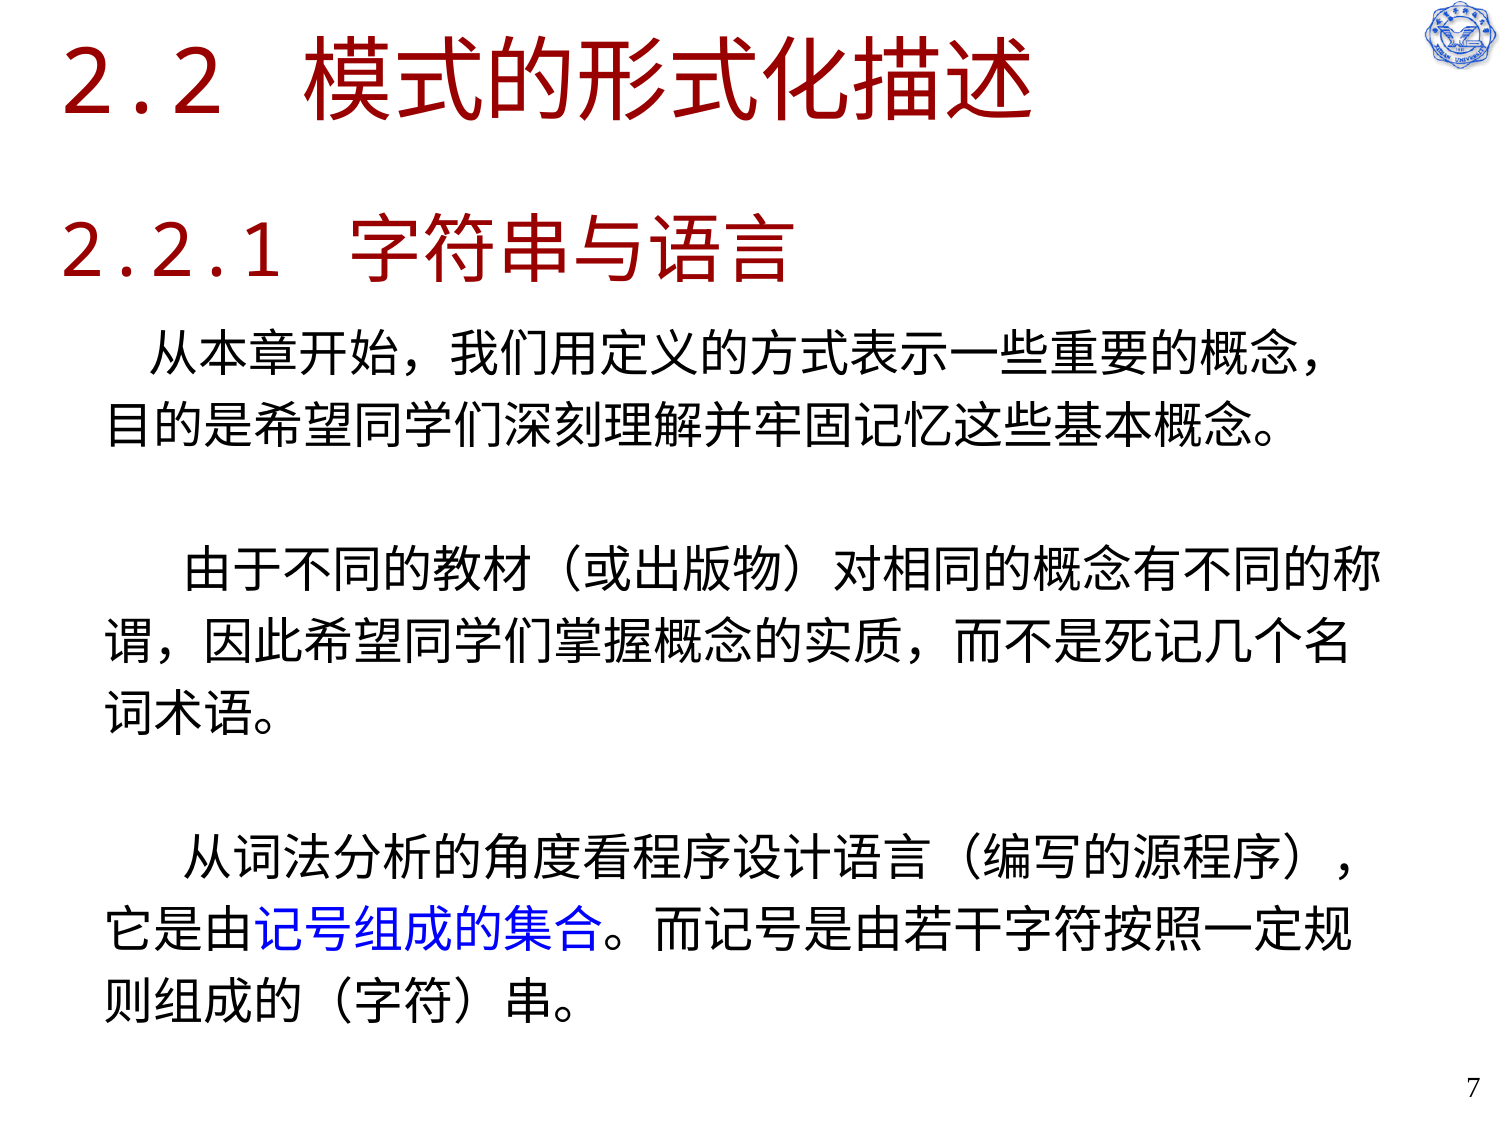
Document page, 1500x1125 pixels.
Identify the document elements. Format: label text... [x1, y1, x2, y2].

slide_number 7 [1183, 1061, 1496, 1116]
text_box 从本章开始，我们用定义的方式表示一些重要的概念，目的是希望同学们深刻理解并牢固记忆这些基本概念。 由于不同的教材（或出版物）对相同的概念有不同的称谓，因此希望同学们掌握概念的实质，而不是死记几个名词术语。 从词法分析的角度看程序设计语言（编写的源程序），它是由记号组成的集合。而记号是由若干字符按照一定规则组成的（字符）串。 [88, 302, 1412, 1038]
picture [1423, 0, 1500, 70]
title 2.2 模式的形式化描述 2.2.1 字符串与语言 [44, 11, 1057, 303]
